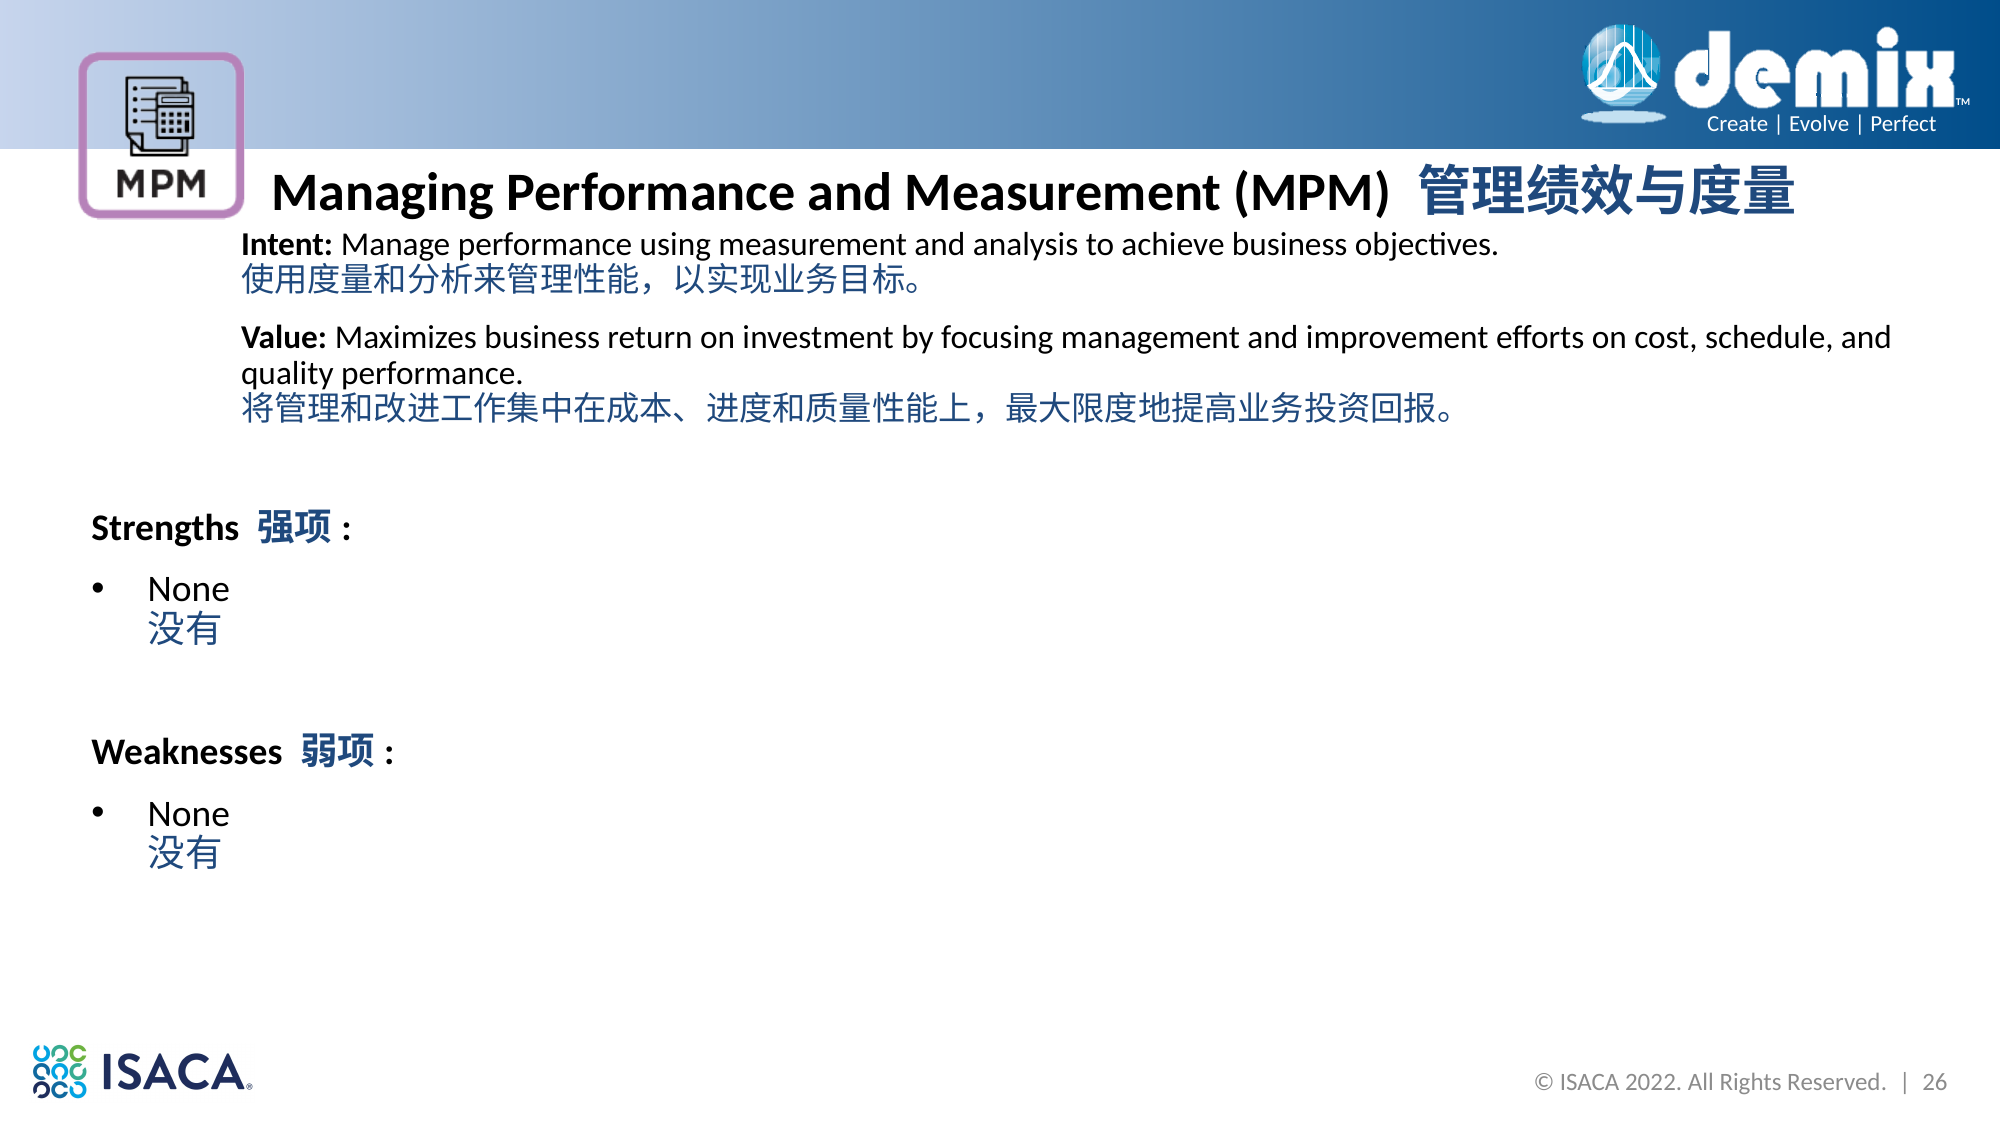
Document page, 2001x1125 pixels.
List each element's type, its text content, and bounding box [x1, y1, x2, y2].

title Managing Performance and Measurement (MPM) 管理绩效与度量 [273, 148, 1900, 219]
picture [50, 50, 273, 220]
text_box Strengths 强项: None 没有 Weaknesses 弱项: None 没有 [76, 500, 1925, 1009]
picture [29, 1043, 255, 1103]
picture [1549, 3, 2000, 153]
text_box Intent: Manage performance using measurement and analysis to achieve business objectives. 使用度量和分析来管理性能，以实现业务目标。 Value: Maximizes business return on investment by focusing management and improvement efforts on cost, schedule, and quality performance. 将管理和改进工作集中在成本、进度和质量性能上，最大限度地提高业务投资回报。 [76, 219, 1924, 453]
